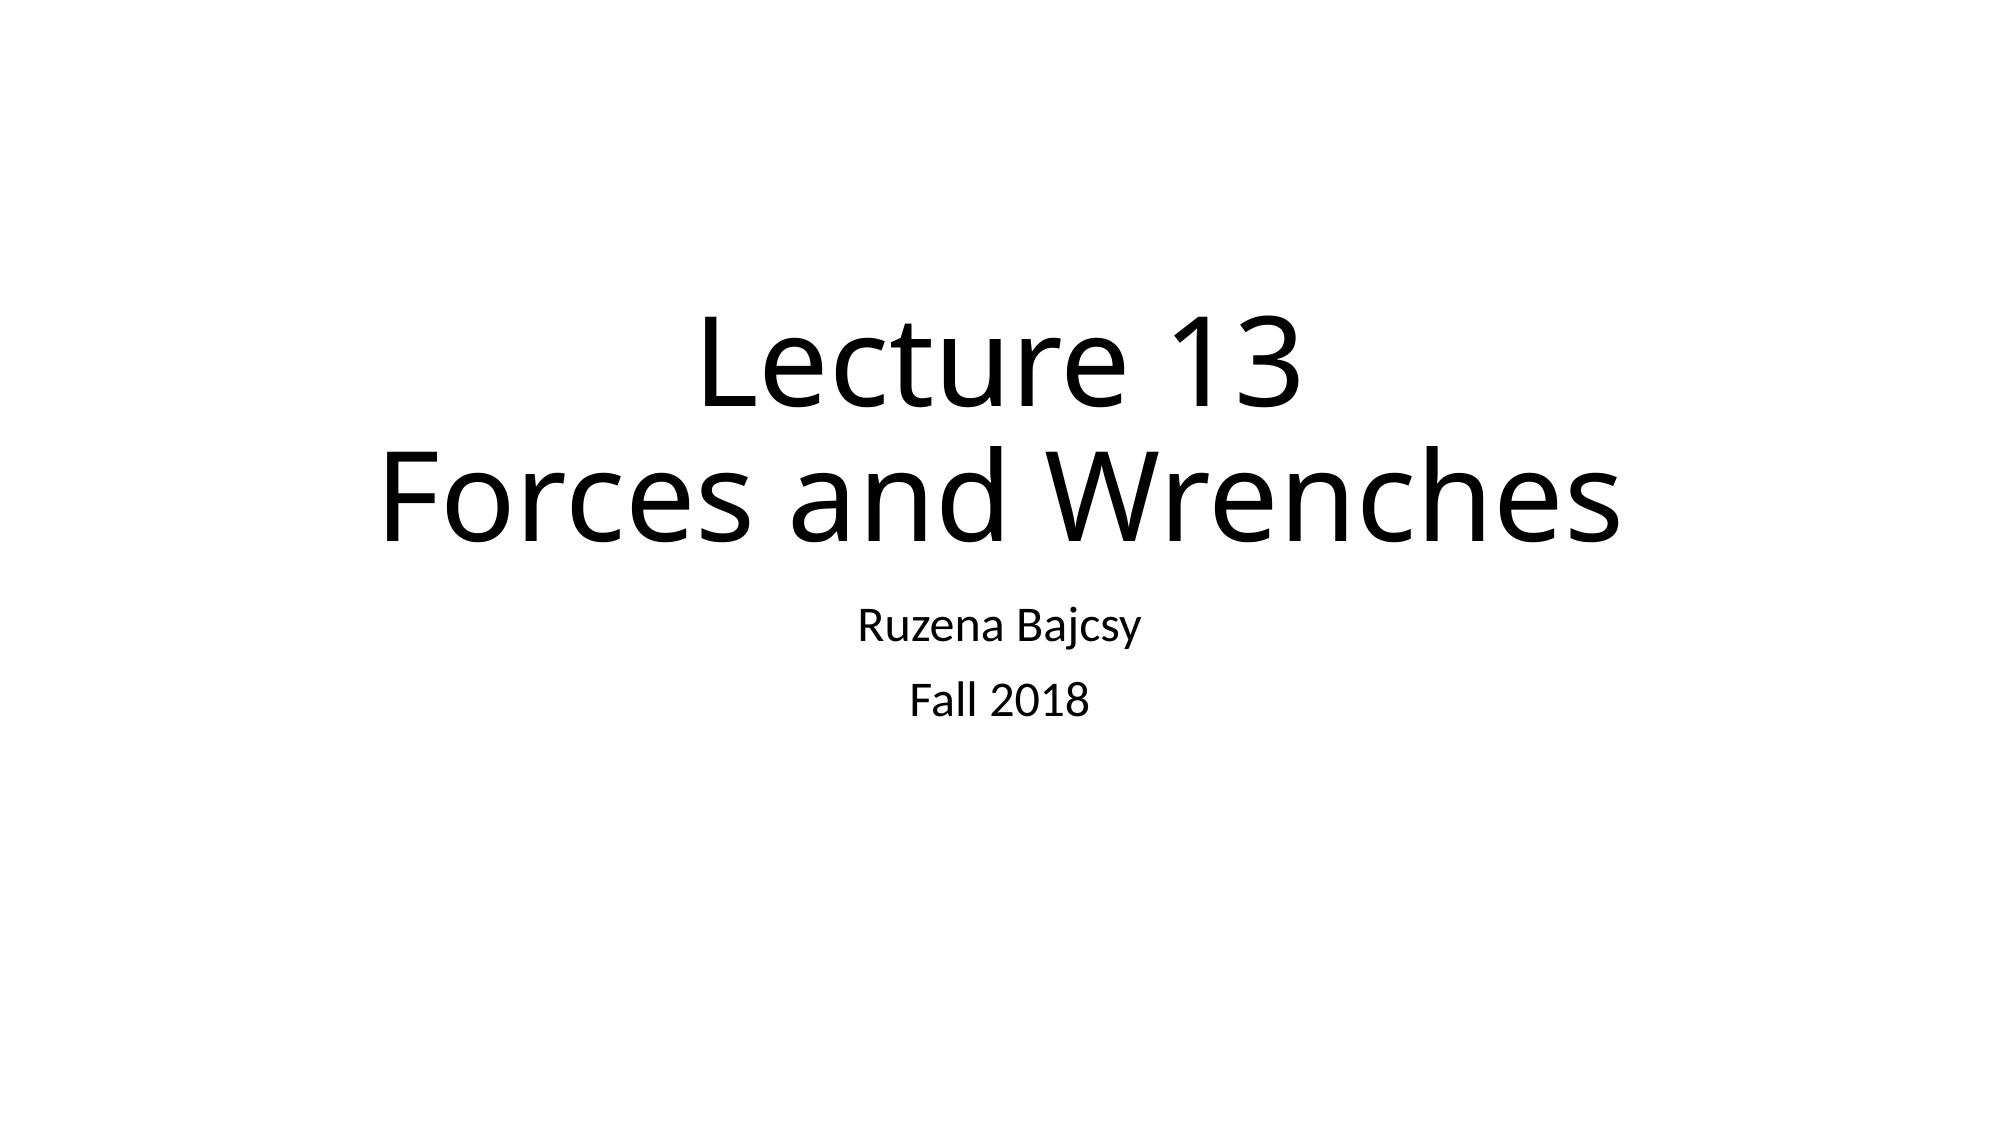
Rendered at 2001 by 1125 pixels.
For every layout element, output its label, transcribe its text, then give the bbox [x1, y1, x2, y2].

subtitle Ruzena Bajcsy Fall 2018 [249, 590, 1750, 863]
title Lecture 13 Forces and Wrenches [249, 184, 1750, 576]
